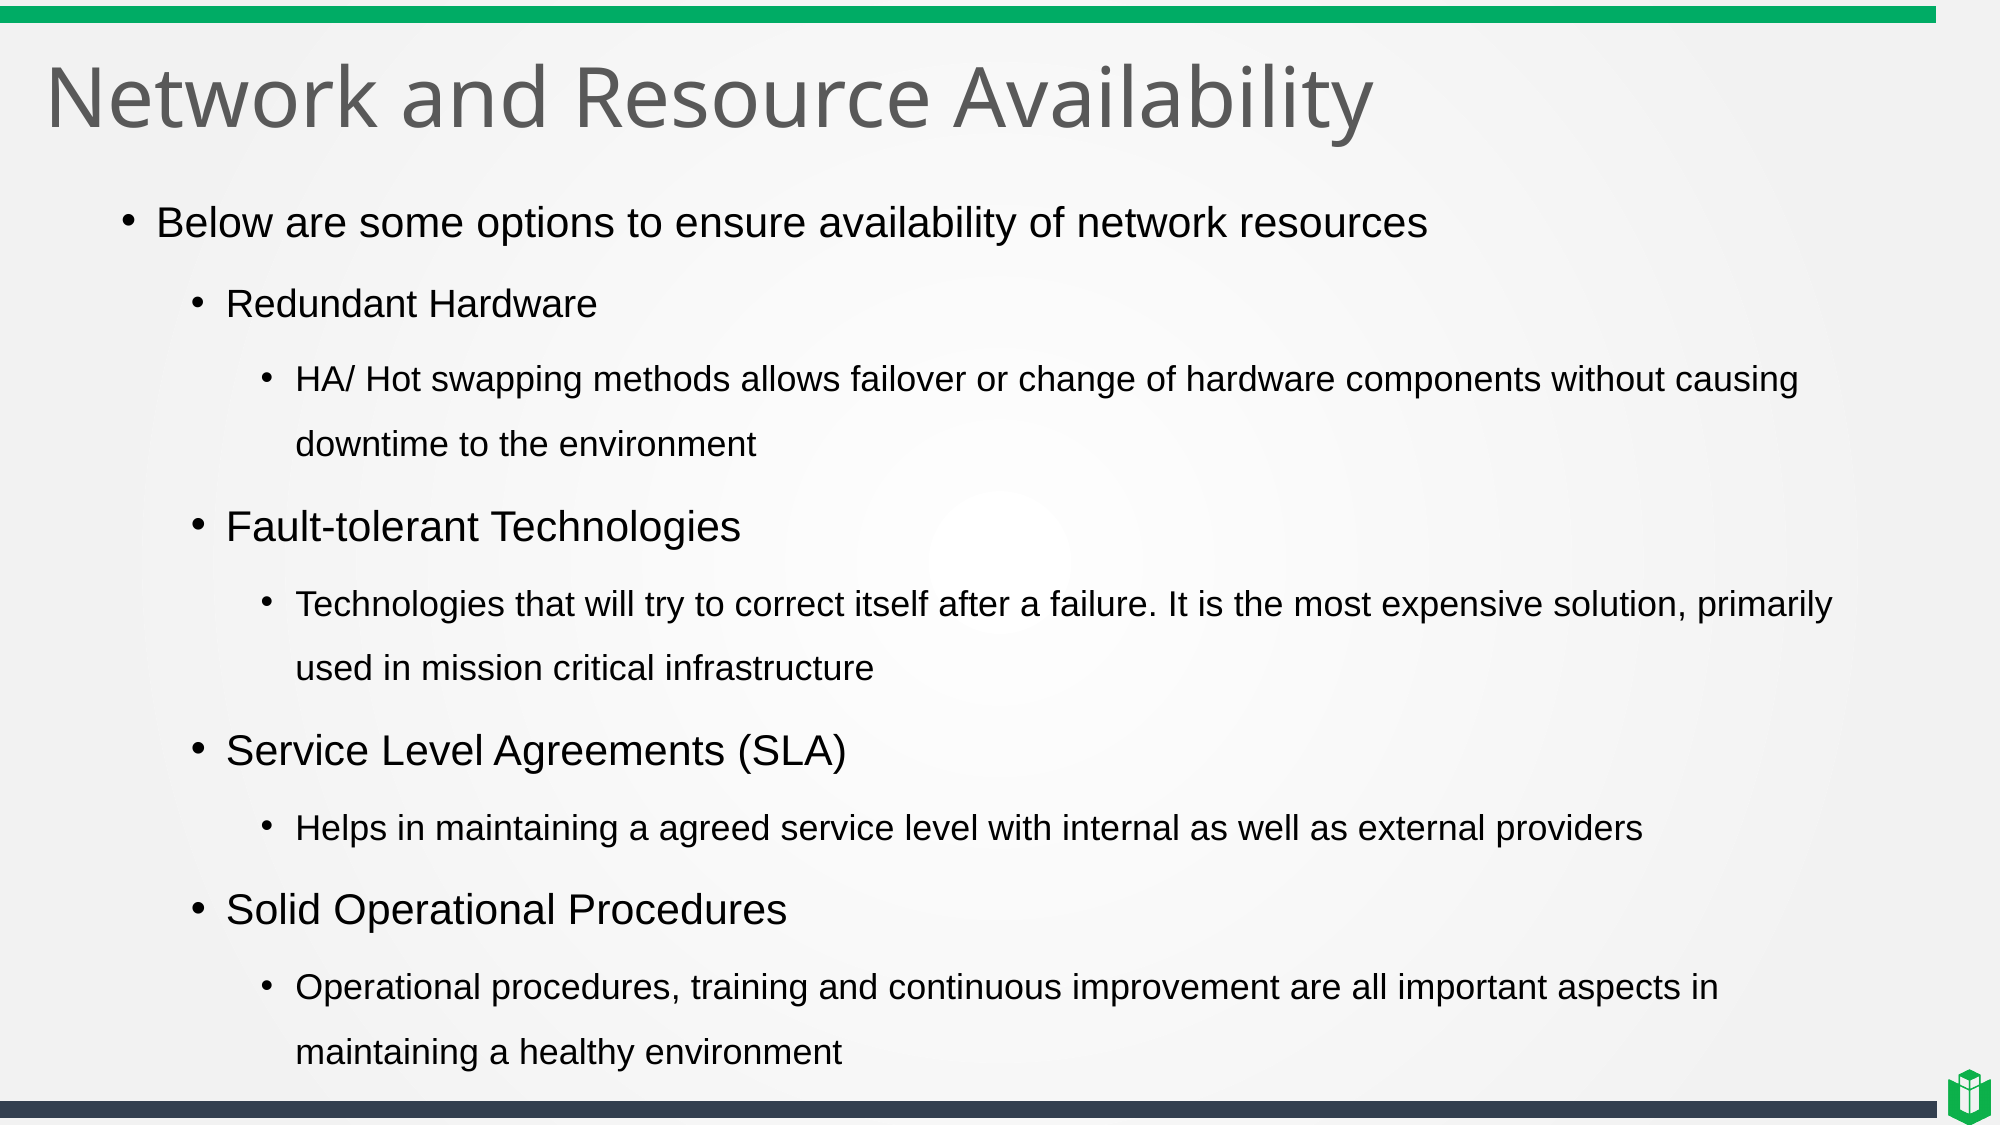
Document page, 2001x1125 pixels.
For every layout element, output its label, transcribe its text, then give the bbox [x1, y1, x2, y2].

picture [1945, 1068, 1992, 1125]
title Network and Resource Availability [29, 40, 1785, 161]
text_box Below are some options to ensure availability of network resources Redundant Hardware HA/ Hot swapping methods allows failover or change of hardware components without causing downtime to the environment Fault-tolerant Technologies Technologies that will try to correct itself after a failure. It is the most expensive solution, primarily used in mission critical infrastructure Service Level Agreements (SLA) Helps in maintaining a agreed service level with internal as well as external providers Solid Operational Procedures Operational procedures, training and continuous improvement are all important aspects in maintaining a healthy environment [106, 161, 1868, 1088]
